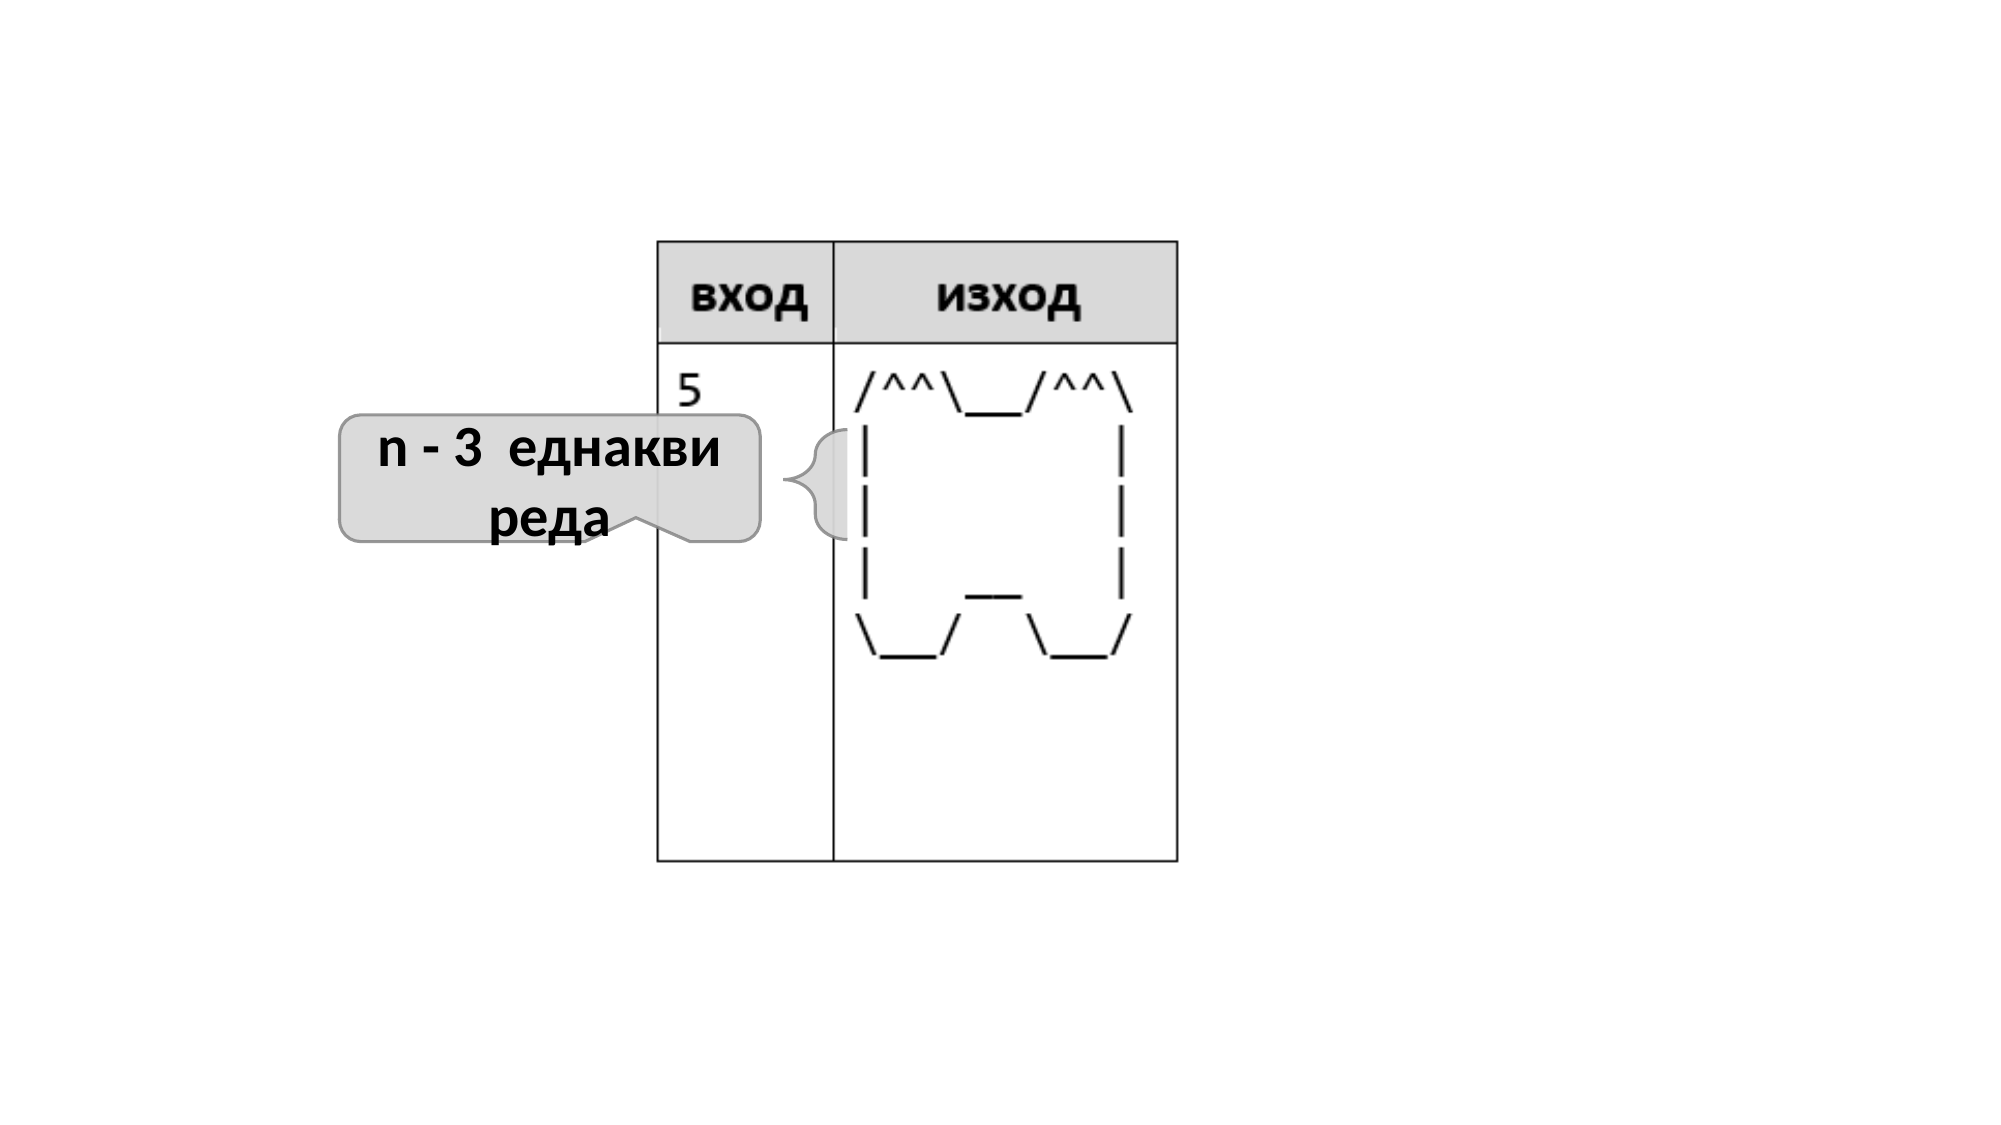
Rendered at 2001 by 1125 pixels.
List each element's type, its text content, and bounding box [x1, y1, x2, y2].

text_box n - 3 еднакви реда [338, 413, 653, 543]
picture [653, 237, 1185, 869]
